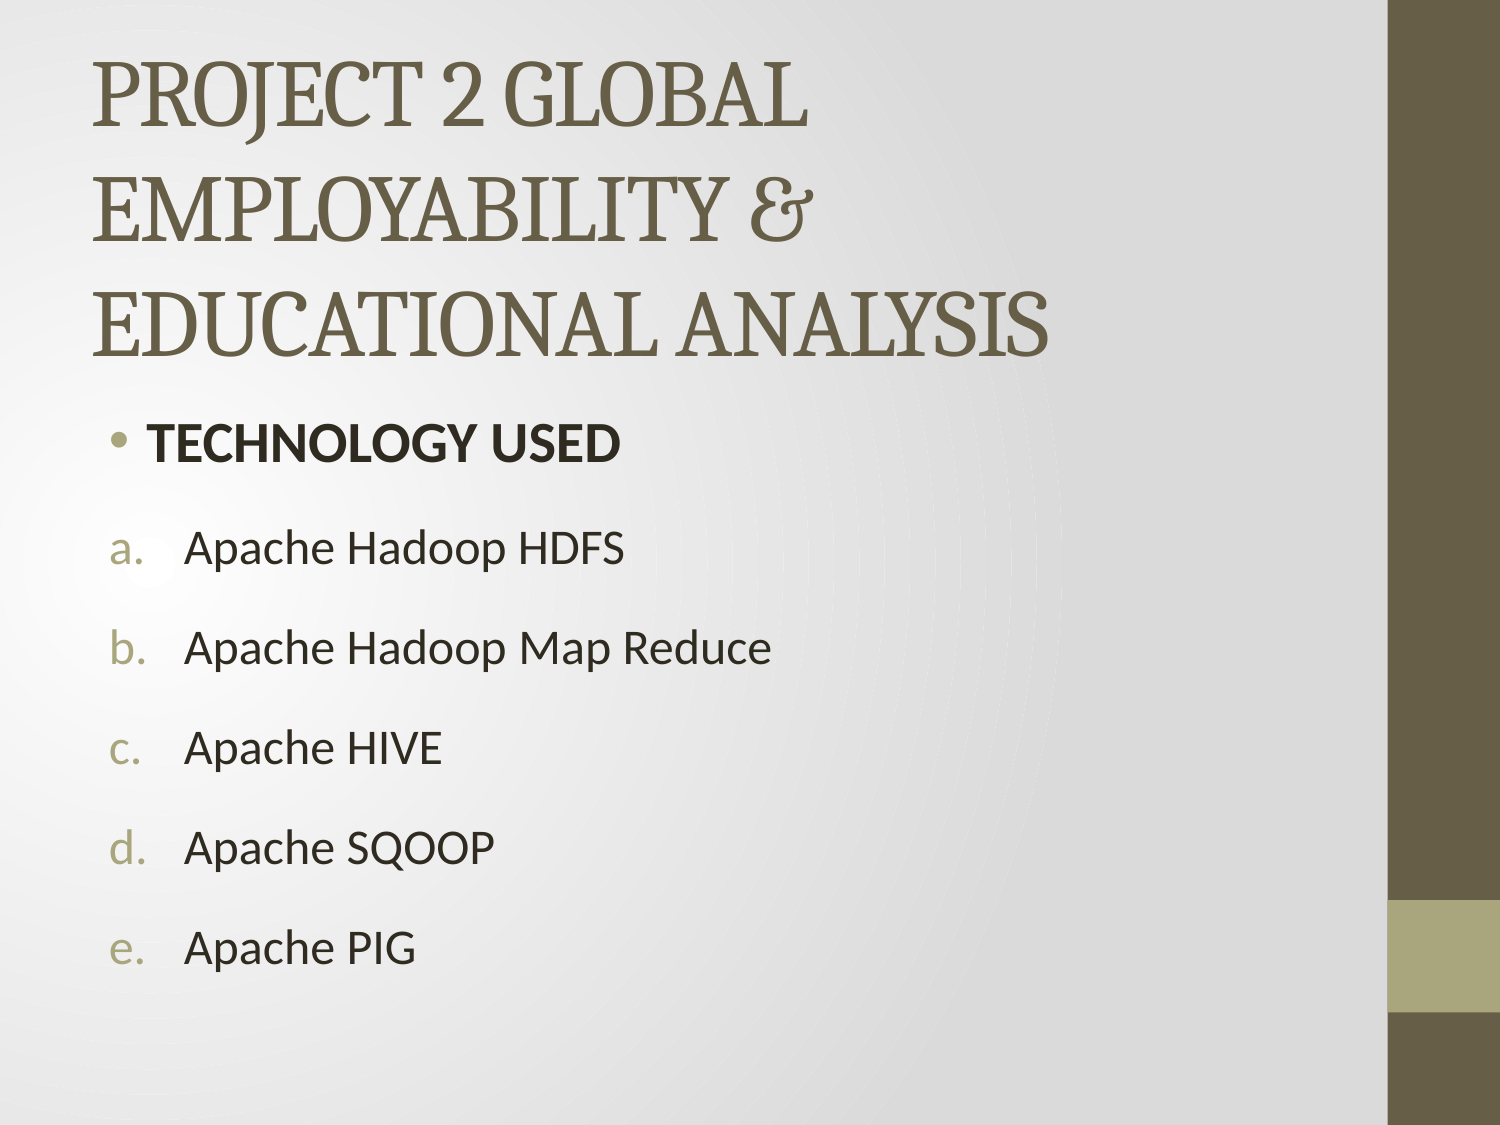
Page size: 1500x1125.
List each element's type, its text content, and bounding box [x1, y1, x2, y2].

list TECHNOLOGY USED Apache Hadoop HDFS Apache Hadoop Map Reduce Apache HIVE Apache SQOOP Apache PIG [75, 397, 1325, 1050]
title PROJECT 2 GLOBAL EMPLOYABILITY & EDUCATIONAL ANALYSIS [75, 45, 1325, 362]
